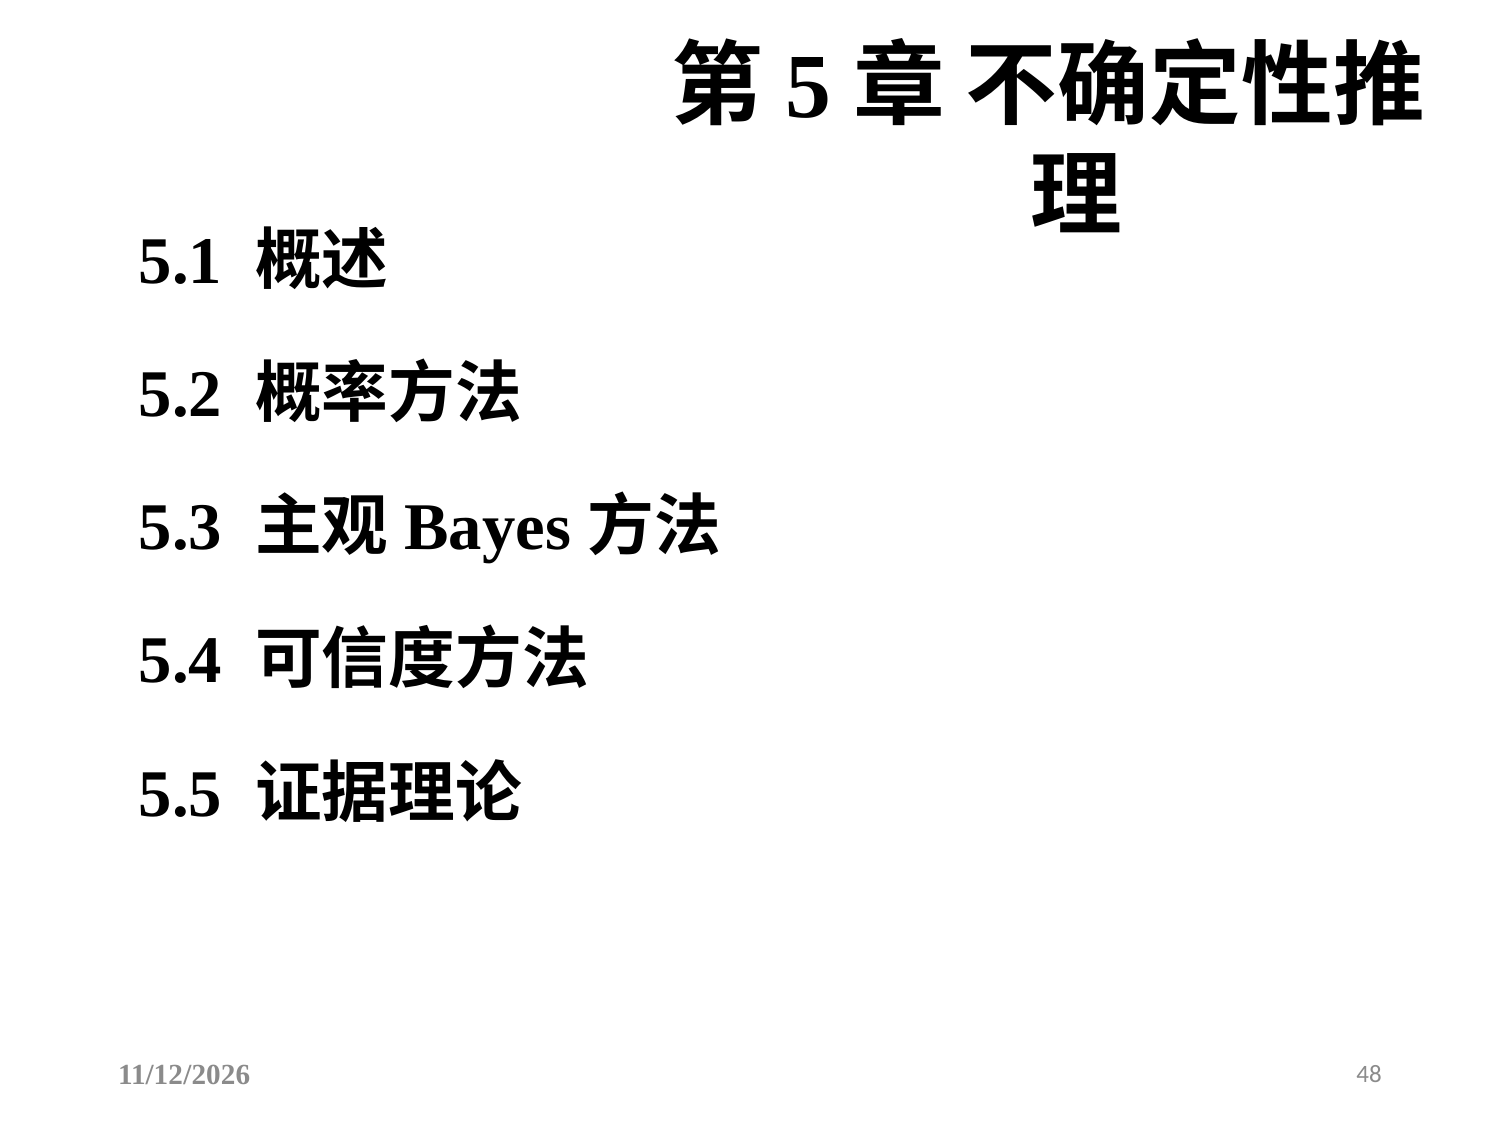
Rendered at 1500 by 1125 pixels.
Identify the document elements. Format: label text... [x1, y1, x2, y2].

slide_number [103, 1042, 441, 1103]
slide_number 48 [1059, 1042, 1397, 1103]
text_box 5.1 概述 5.2 概率方法 5.3 主观Bayes方法 5.4 可信度方法 5.5 证据理论 [123, 169, 1353, 831]
text_box 第5章 不确定性推理 [620, 18, 1477, 169]
